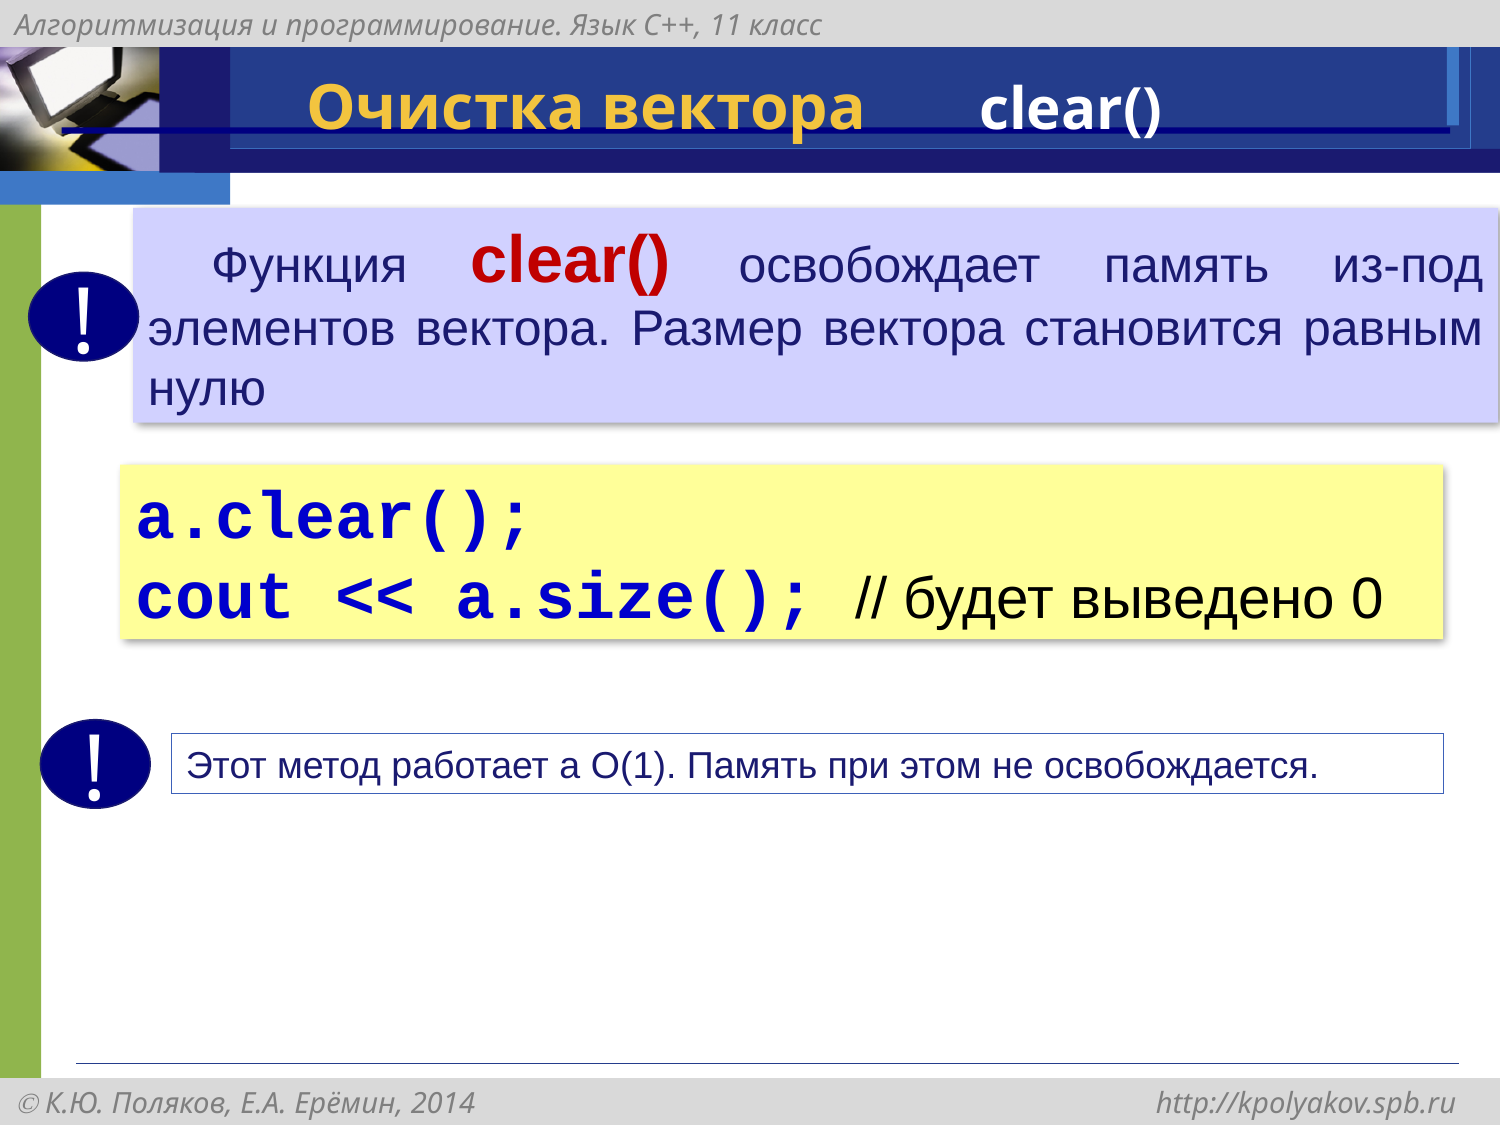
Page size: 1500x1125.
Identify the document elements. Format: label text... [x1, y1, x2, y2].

picture [0, 47, 159, 171]
title Очистка вектора clear() [71, 66, 1447, 144]
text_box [28, 207, 1499, 809]
